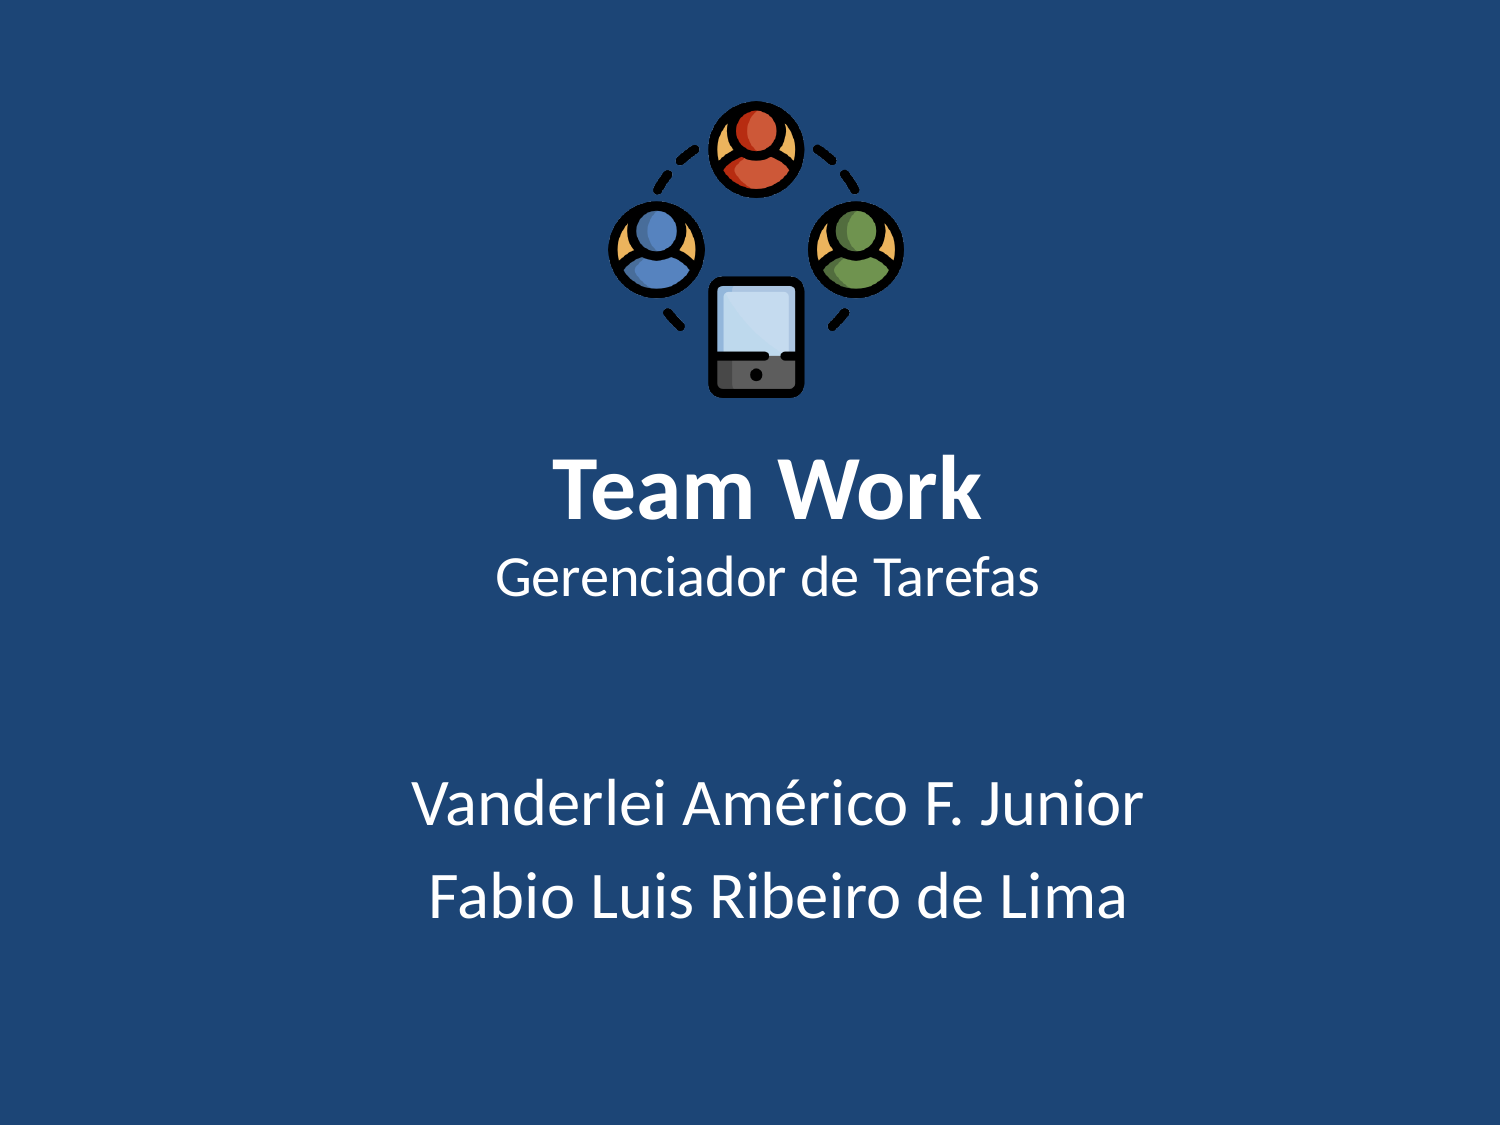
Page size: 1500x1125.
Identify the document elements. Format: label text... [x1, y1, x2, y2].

subtitle Vanderlei Américo F. Junior Fabio Luis Ribeiro de Lima [253, 751, 1304, 1039]
title Team Work Gerenciador de Tarefas [194, 397, 1341, 639]
picture [608, 101, 904, 398]
